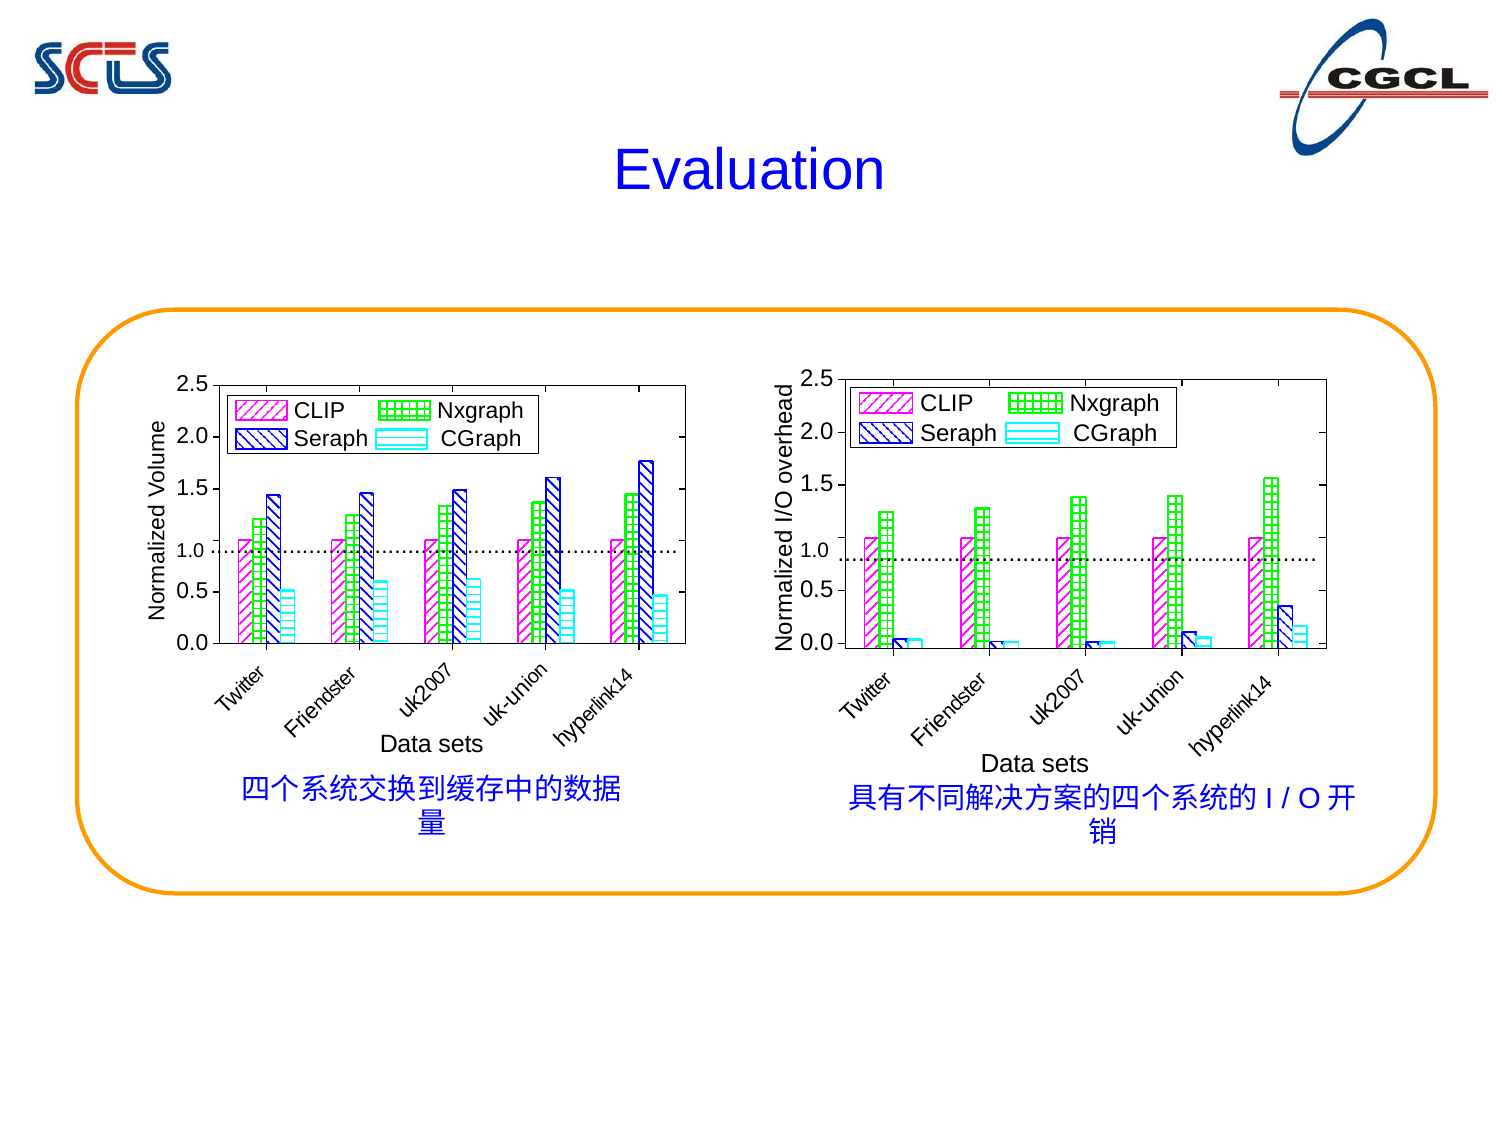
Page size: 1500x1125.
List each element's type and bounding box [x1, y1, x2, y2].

text_box [30, 35, 177, 97]
title [611, 129, 889, 320]
text_box [1273, 9, 1497, 163]
text_box [76, 309, 1436, 894]
